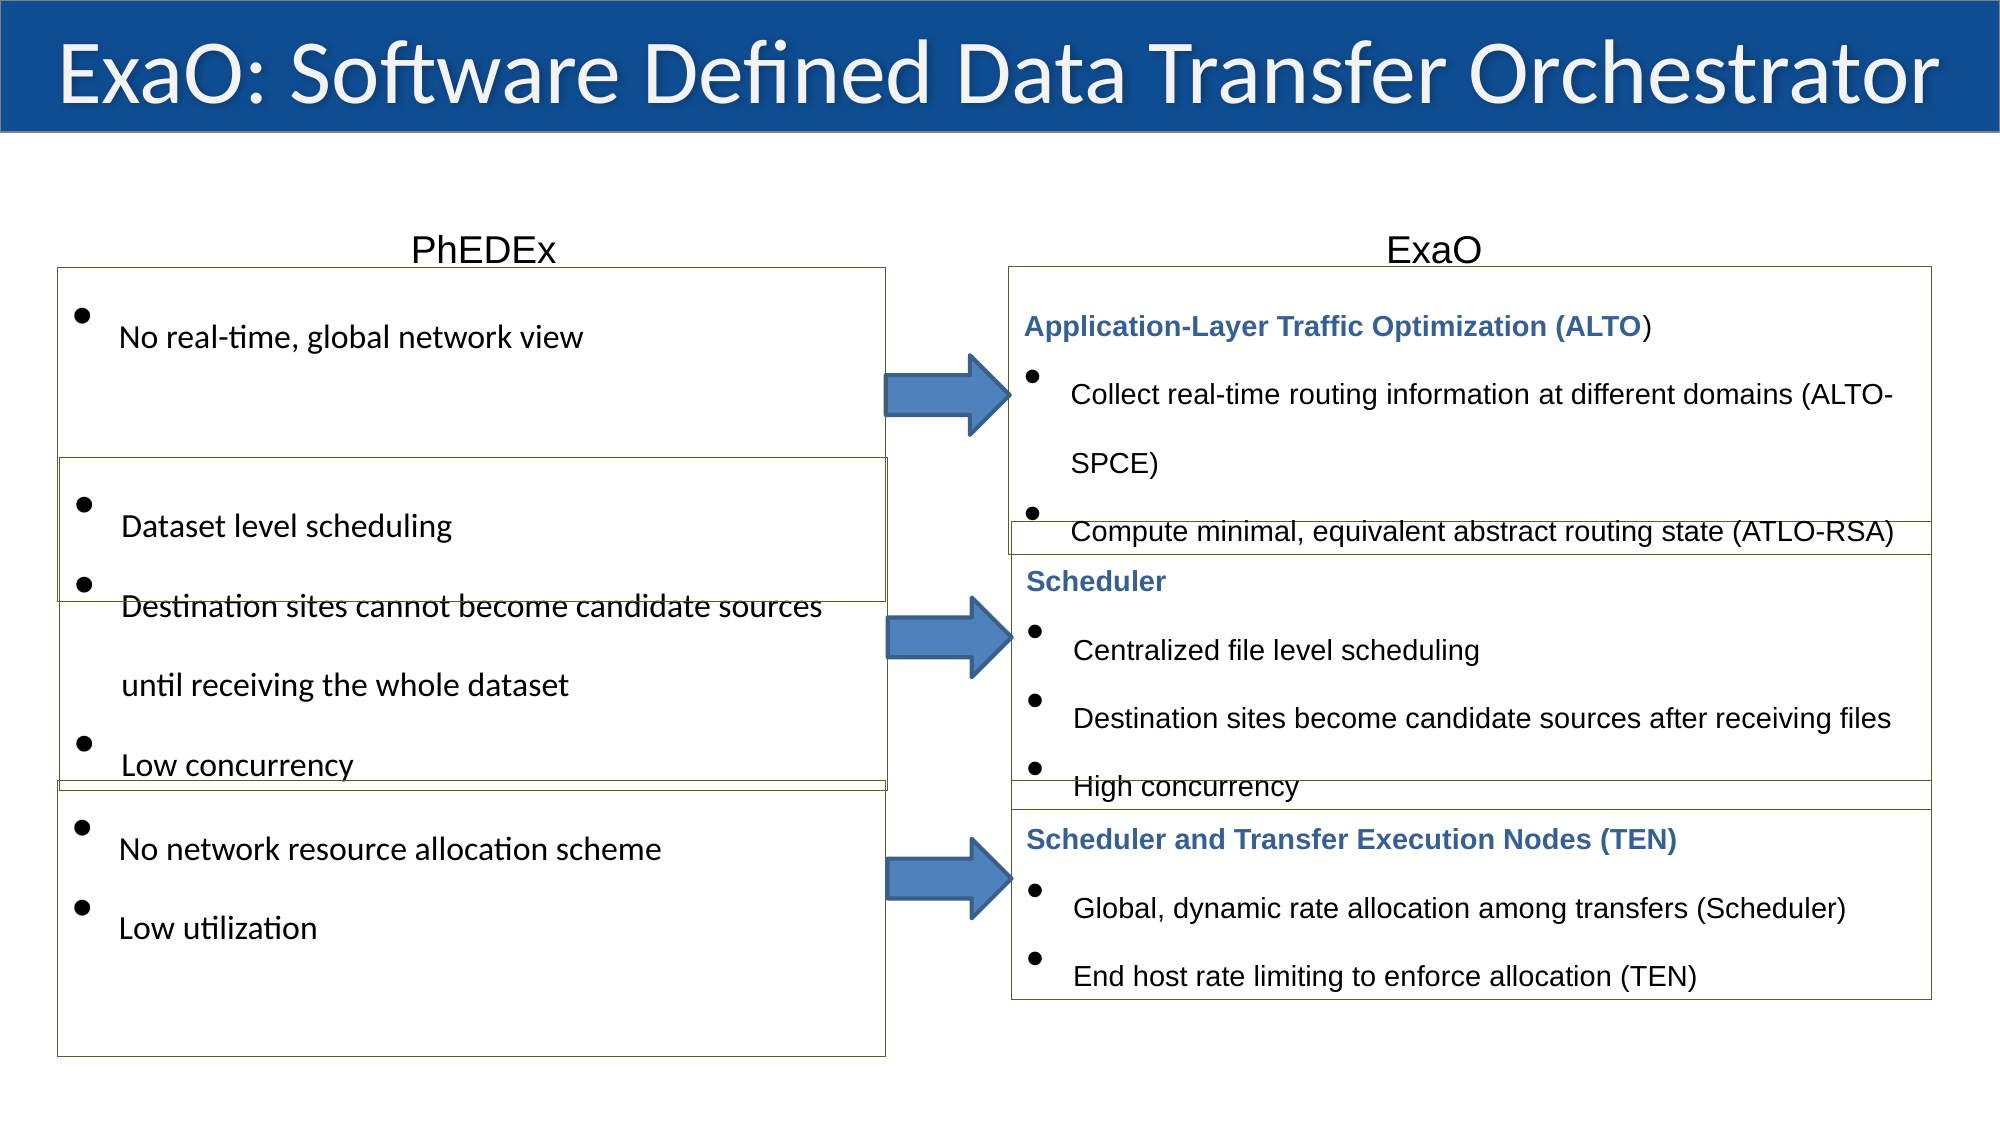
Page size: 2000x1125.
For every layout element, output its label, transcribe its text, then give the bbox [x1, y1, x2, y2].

text_box [885, 595, 1014, 680]
text_box ExaO [1371, 175, 1498, 266]
text_box No network resource allocation scheme Low utilization [57, 780, 886, 1057]
title ExaO: Software Defined Data Transfer Orchestrator [0, 0, 2000, 169]
text_box Dataset level scheduling Destination sites cannot become candidate sources until receiving the whole dataset Low concurrency [59, 457, 888, 791]
text_box [885, 836, 1014, 921]
text_box Scheduler and Transfer Execution Nodes (TEN) Global, dynamic rate allocation among transfers (Scheduler) End host rate limiting to enforce allocation (TEN) [1011, 780, 1932, 1000]
text_box PhEDEx [396, 175, 572, 267]
text_box No real-time, global network view [57, 267, 886, 602]
text_box [886, 353, 1008, 437]
text_box Scheduler Centralized file level scheduling Destination sites become candidate sources after receiving files High concurrency [1011, 555, 1932, 780]
text_box Application-Layer Traffic Optimization (ALTO) Collect real-time routing information at different domains (ALTO-SPCE) Compute minimal, equivalent abstract routing state (ATLO-RSA) [1008, 266, 1932, 555]
